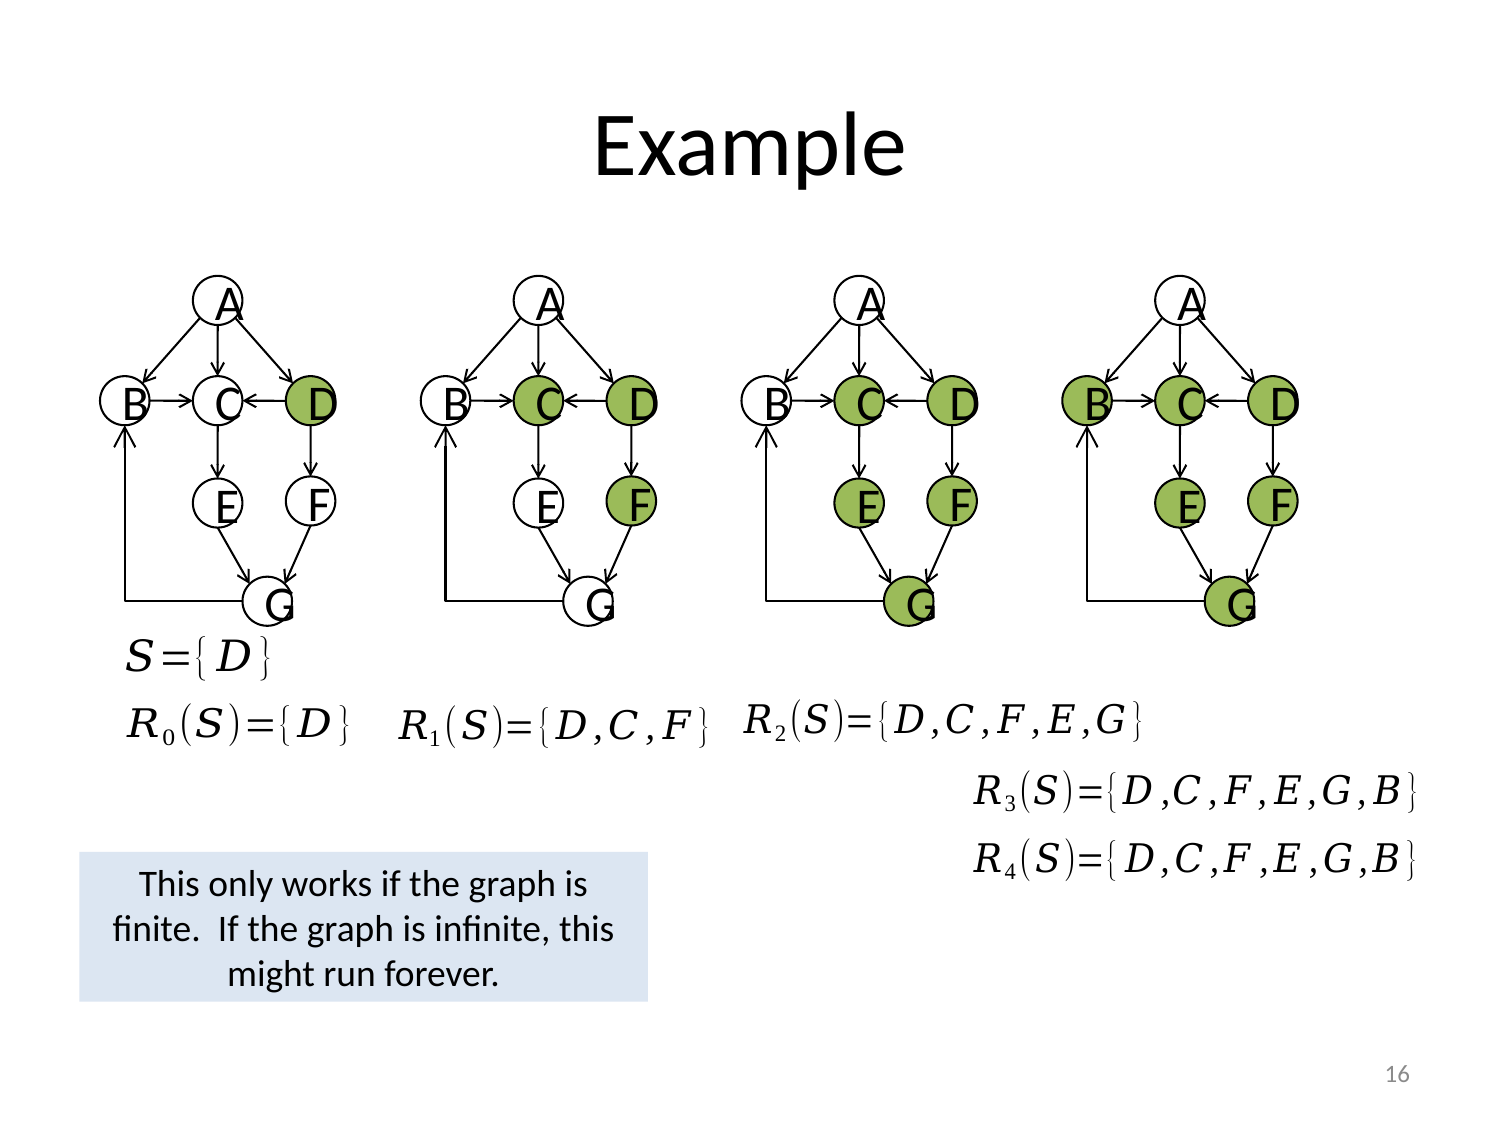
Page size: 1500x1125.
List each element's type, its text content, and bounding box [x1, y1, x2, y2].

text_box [1062, 275, 1298, 627]
text_box This only works if the graph is finite. If the graph is infinite, this might run forever. [77, 850, 650, 1004]
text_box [99, 275, 336, 627]
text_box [420, 275, 657, 627]
title Example [75, 45, 1425, 233]
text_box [741, 275, 978, 627]
slide_number 16 [1074, 1042, 1425, 1103]
